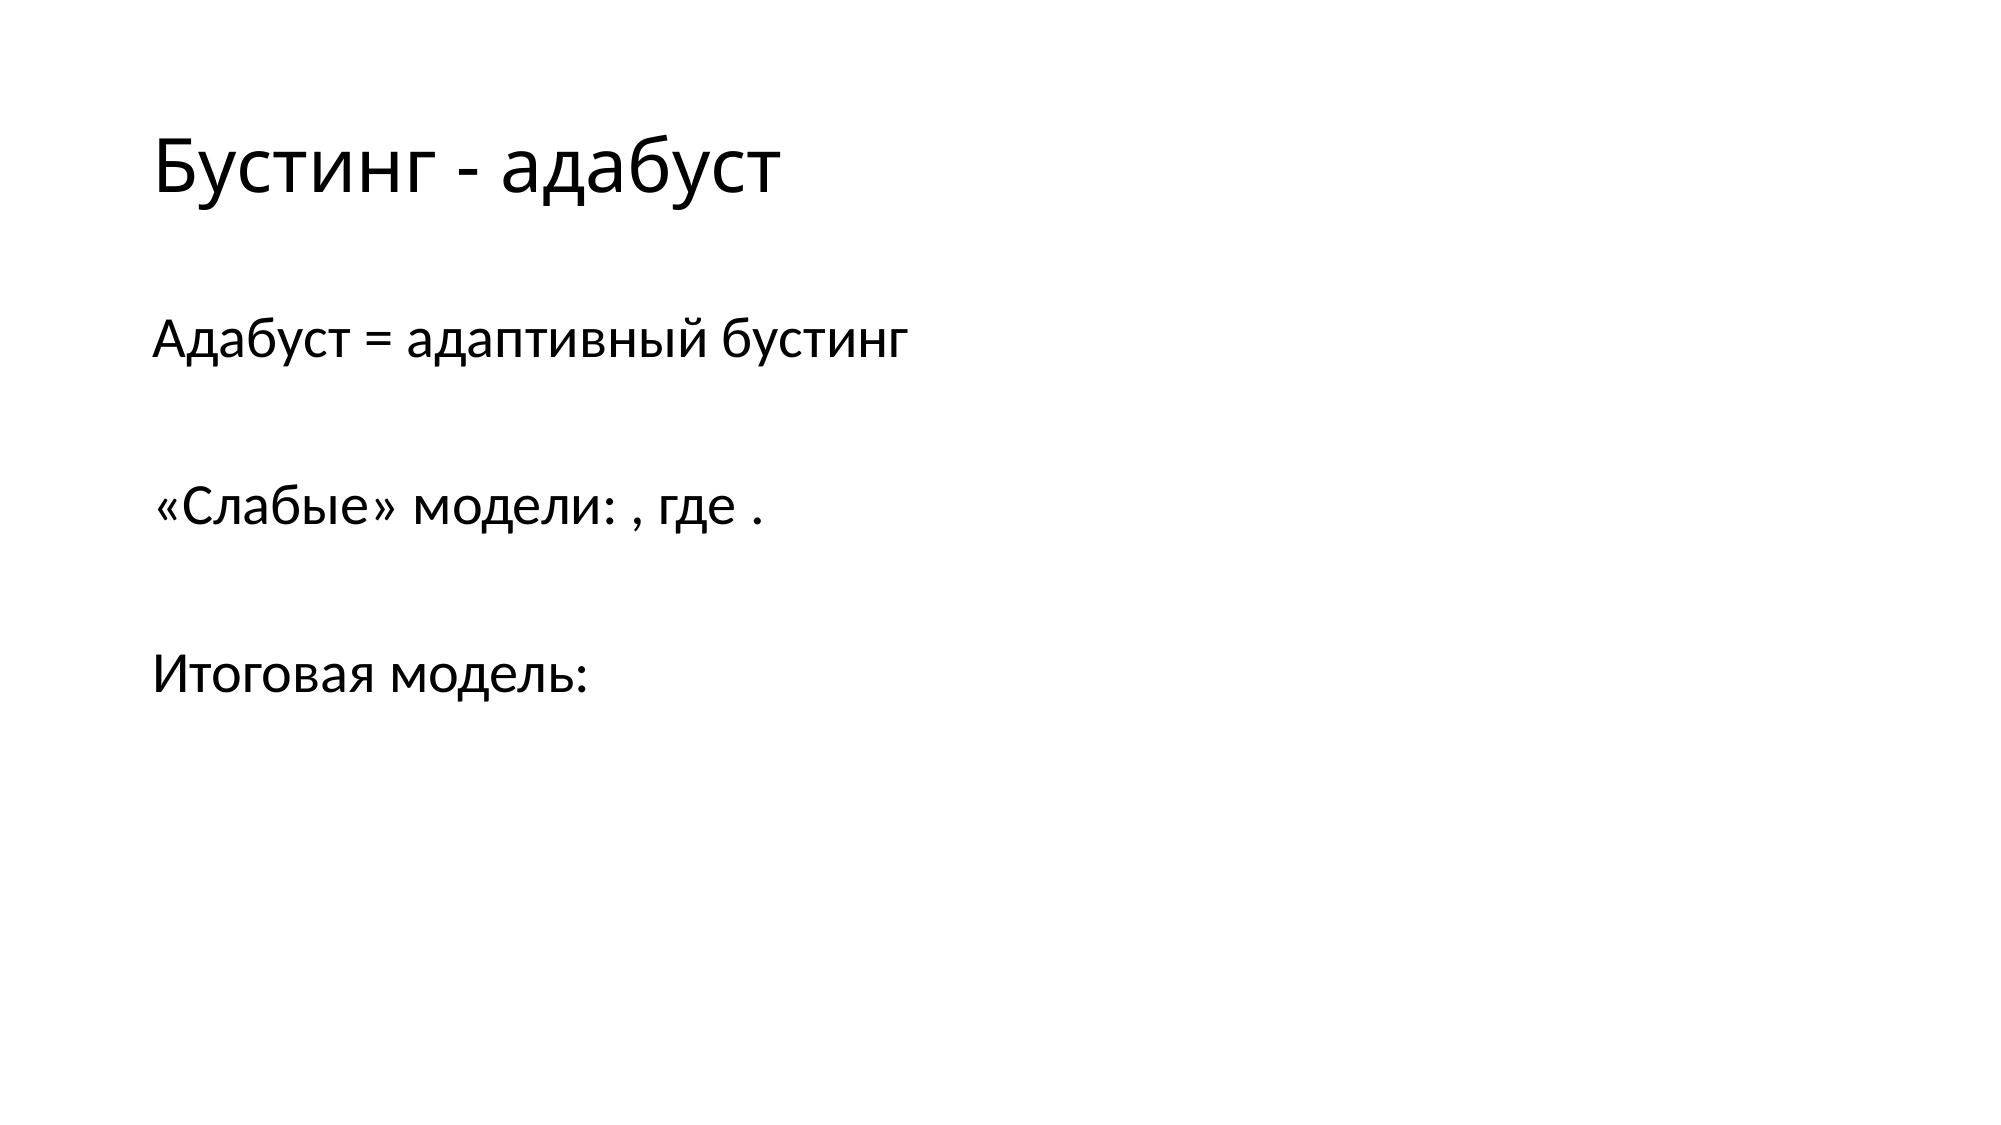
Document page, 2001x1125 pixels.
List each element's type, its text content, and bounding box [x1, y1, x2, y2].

title Бустинг - адабуст [137, 59, 1863, 278]
